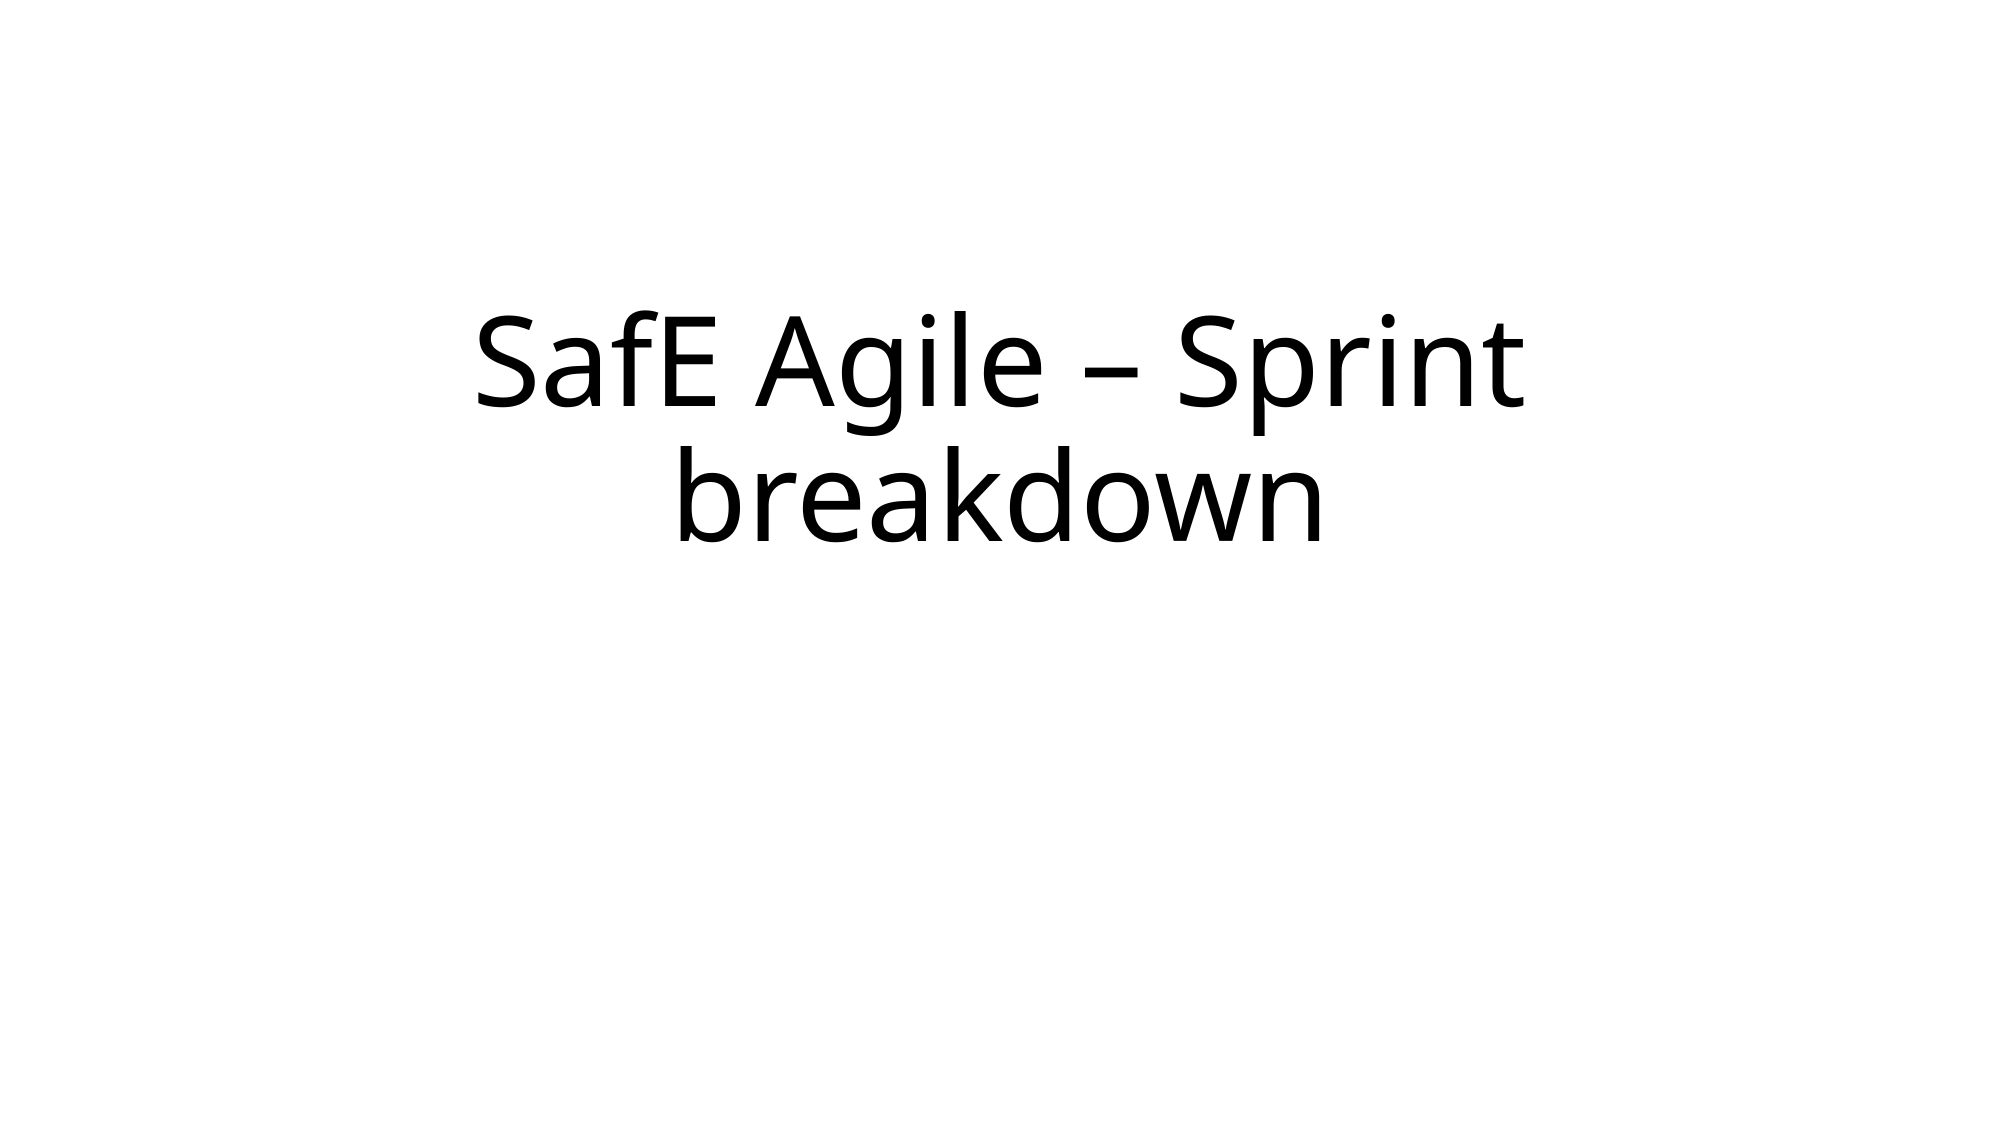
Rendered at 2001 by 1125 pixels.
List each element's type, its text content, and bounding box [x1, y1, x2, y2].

title SafE Agile – Sprint breakdown [249, 184, 1750, 576]
